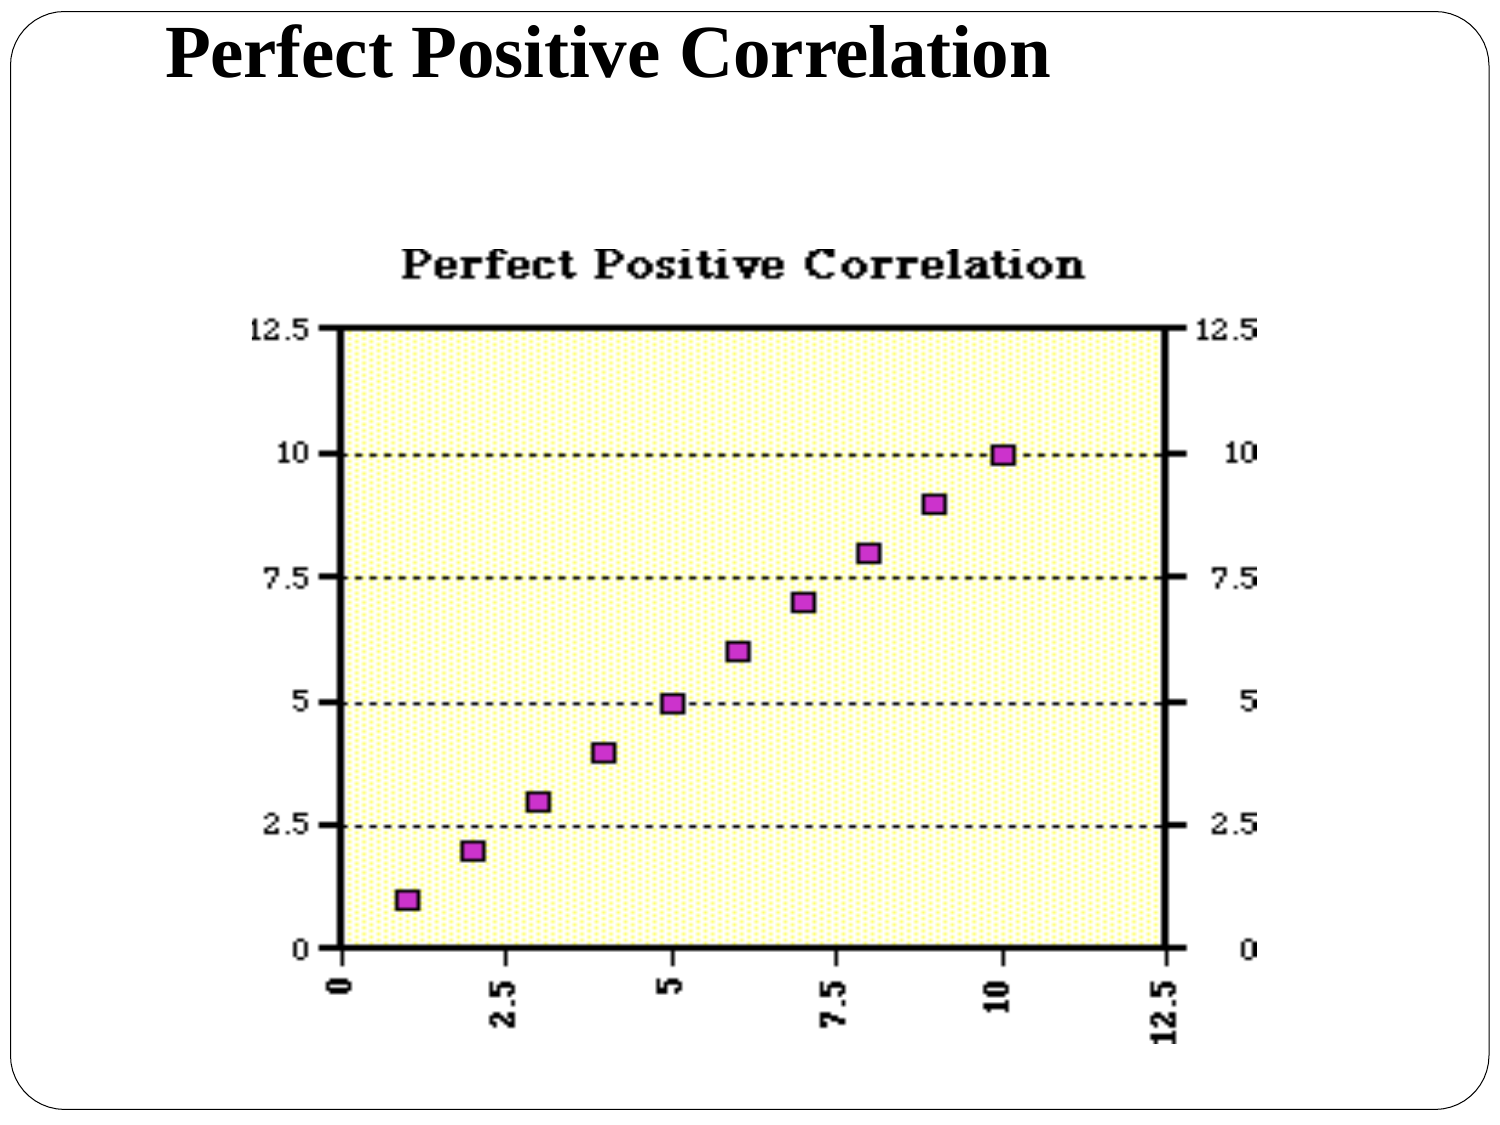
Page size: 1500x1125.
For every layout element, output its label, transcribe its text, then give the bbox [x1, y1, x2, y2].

title Perfect Positive Correlation [162, 0, 1058, 190]
text_box [251, 249, 1257, 1044]
